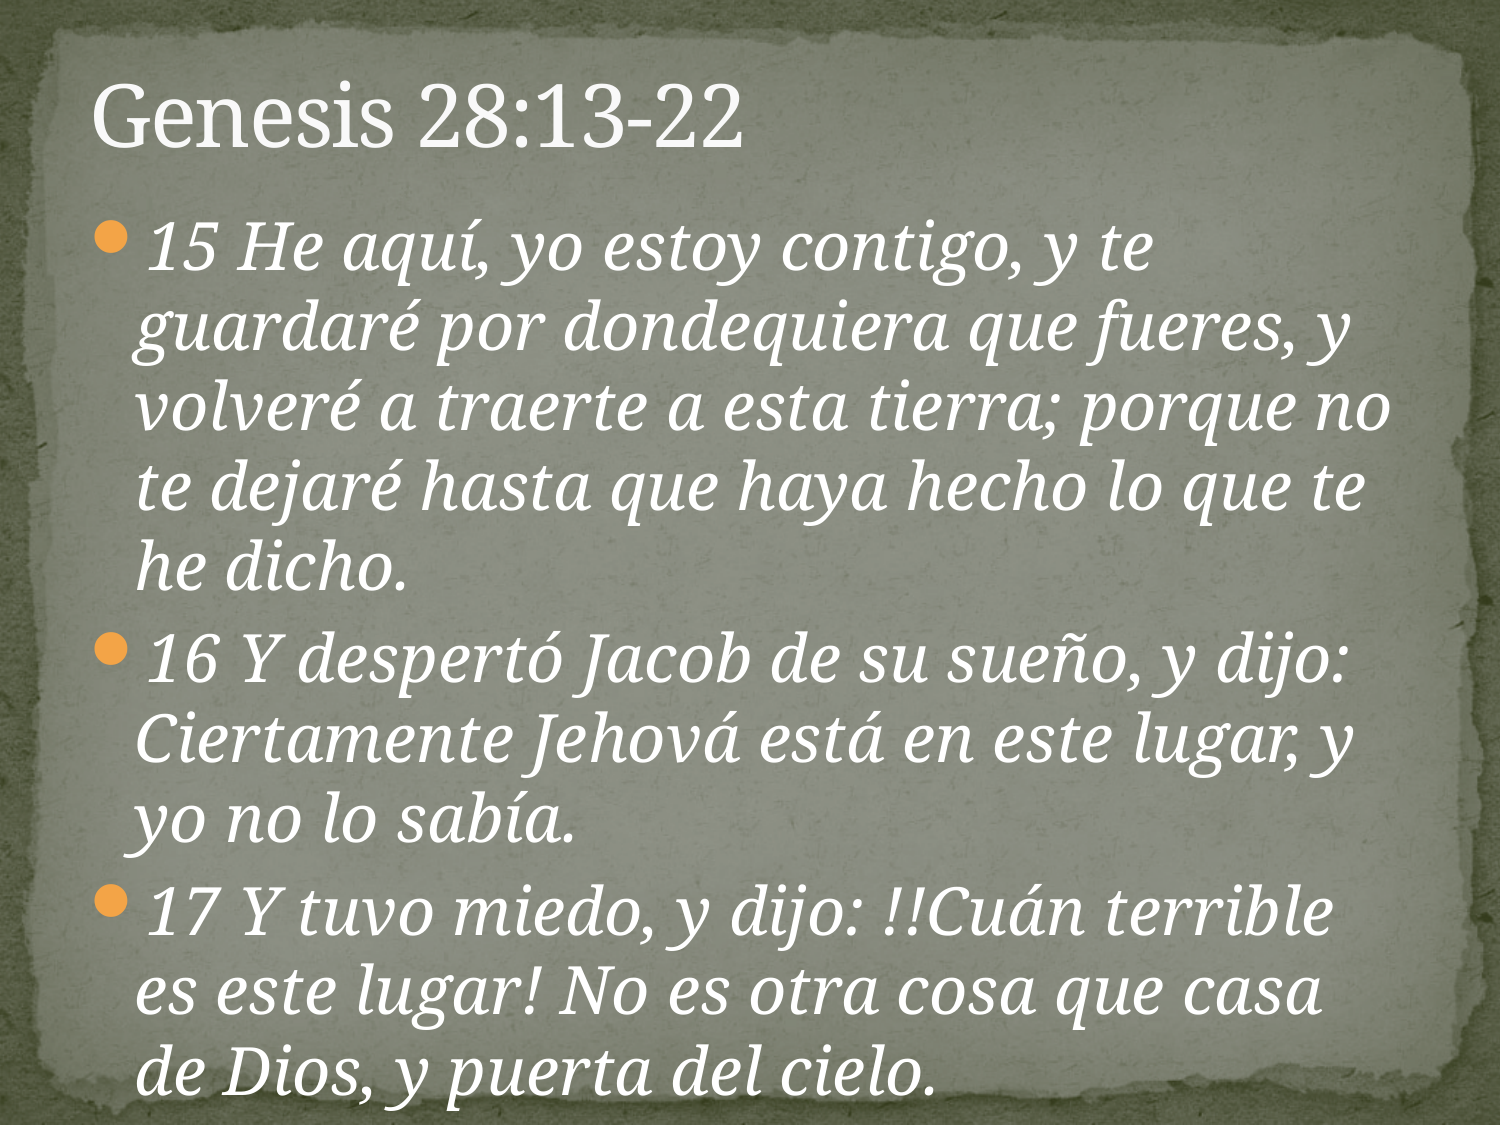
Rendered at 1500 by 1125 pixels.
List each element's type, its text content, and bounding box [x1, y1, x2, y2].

list 15 He aquí, yo estoy contigo, y te guardaré por dondequiera que fueres, y volveré a traerte a esta tierra; porque no te dejaré hasta que haya hecho lo que te he dicho. 16 Y despertó Jacob de su sueño, y dijo: Ciertamente Jehová está en este lugar, y yo no lo sabía. 17 Y tuvo miedo, y dijo: !!Cuán terrible es este lugar! No es otra cosa que casa de Dios, y puerta del cielo. [75, 196, 1425, 1000]
title Genesis 28:13-22 [74, 24, 1425, 173]
